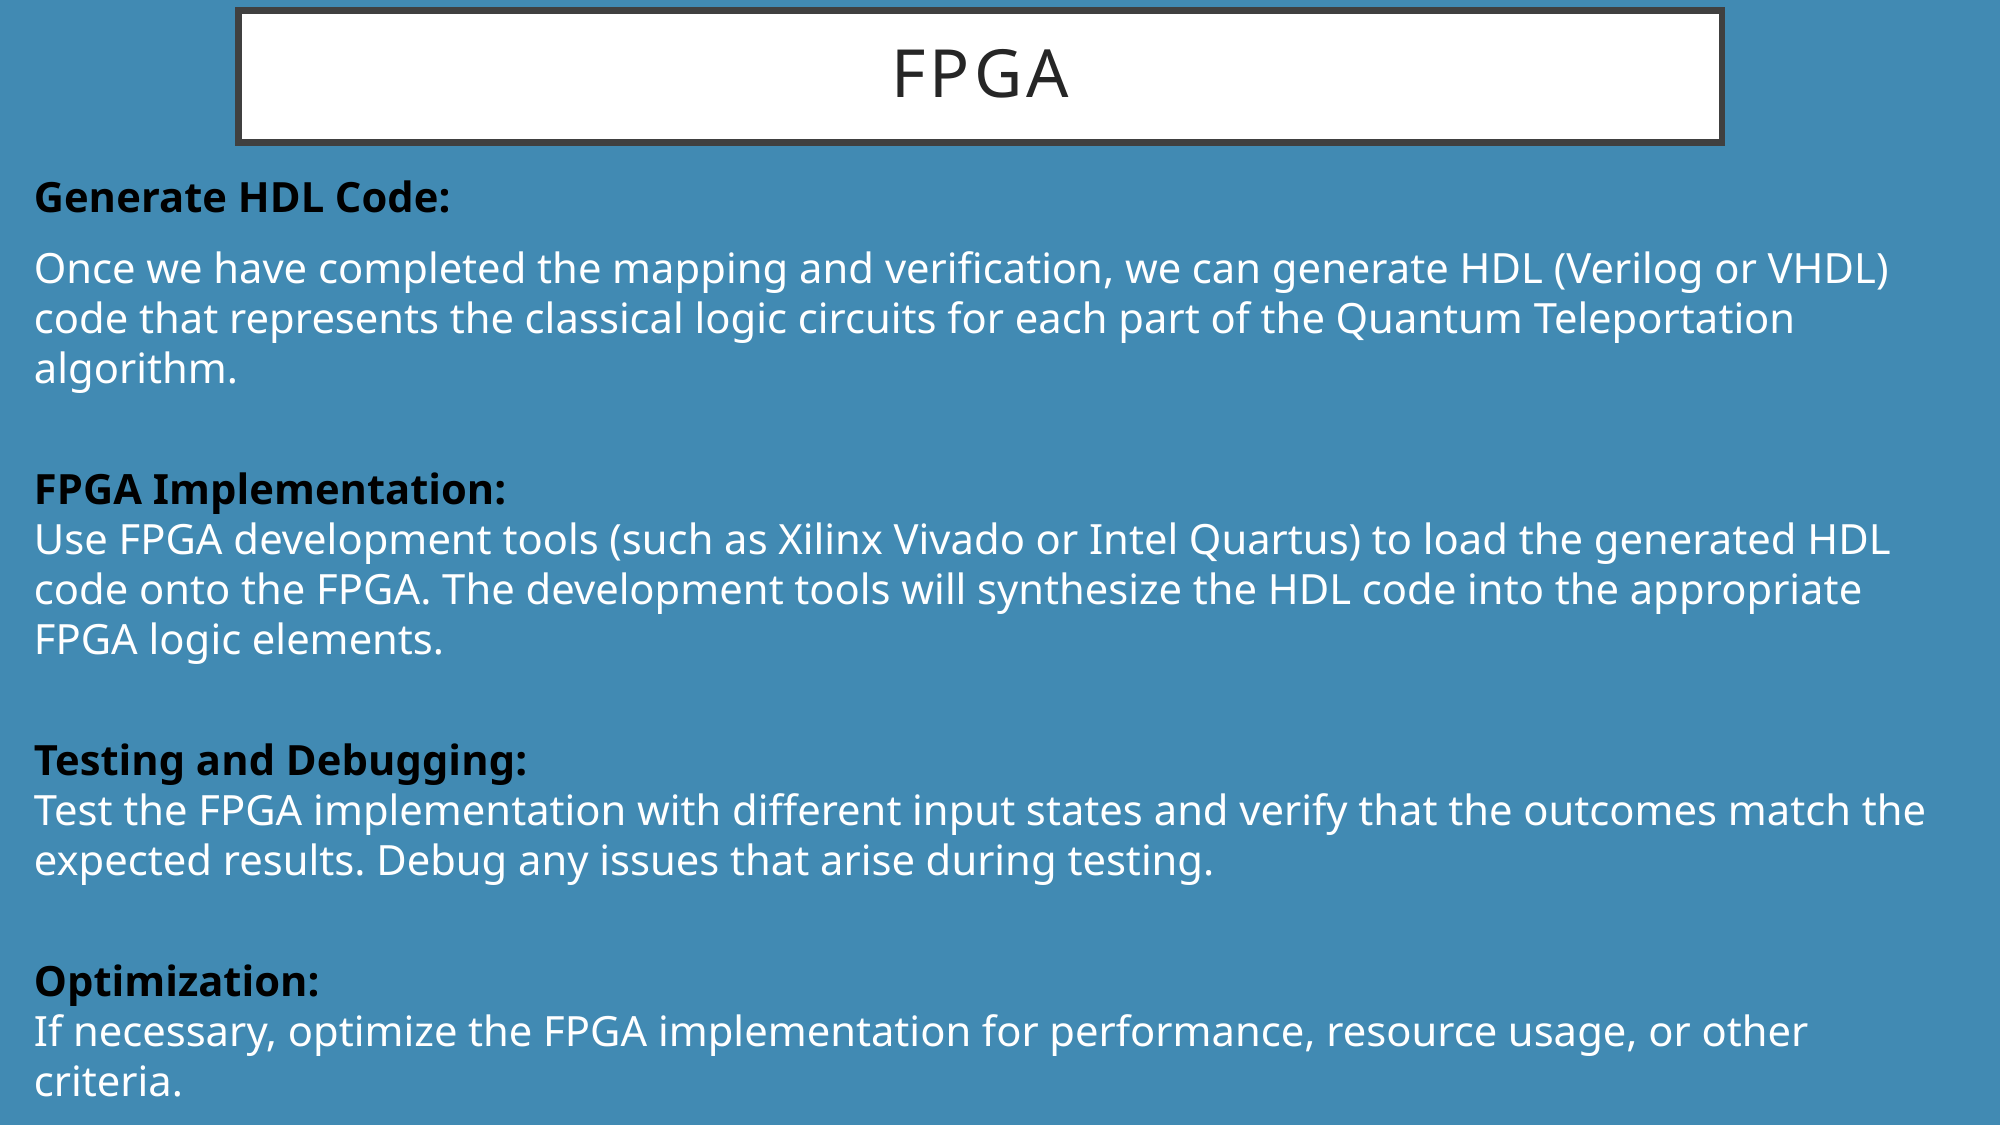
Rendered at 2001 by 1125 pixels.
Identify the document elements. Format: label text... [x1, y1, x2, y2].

title FPGA [235, 7, 1725, 146]
subtitle Generate HDL Code: Once we have completed the mapping and verification, we can generate HDL (Verilog or VHDL) code that represents the classical logic circuits for each part of the Quantum Teleportation algorithm. FPGA Implementation: Use FPGA development tools (such as Xilinx Vivado or Intel Quartus) to load the generated HDL code onto the FPGA. The development tools will synthesize the HDL code into the appropriate FPGA logic elements. Testing and Debugging: Test the FPGA implementation with different input states and verify that the outcomes match the expected results. Debug any issues that arise during testing. Optimization: If necessary, optimize the FPGA implementation for performance, resource usage, or other criteria. [19, 163, 1981, 1089]
